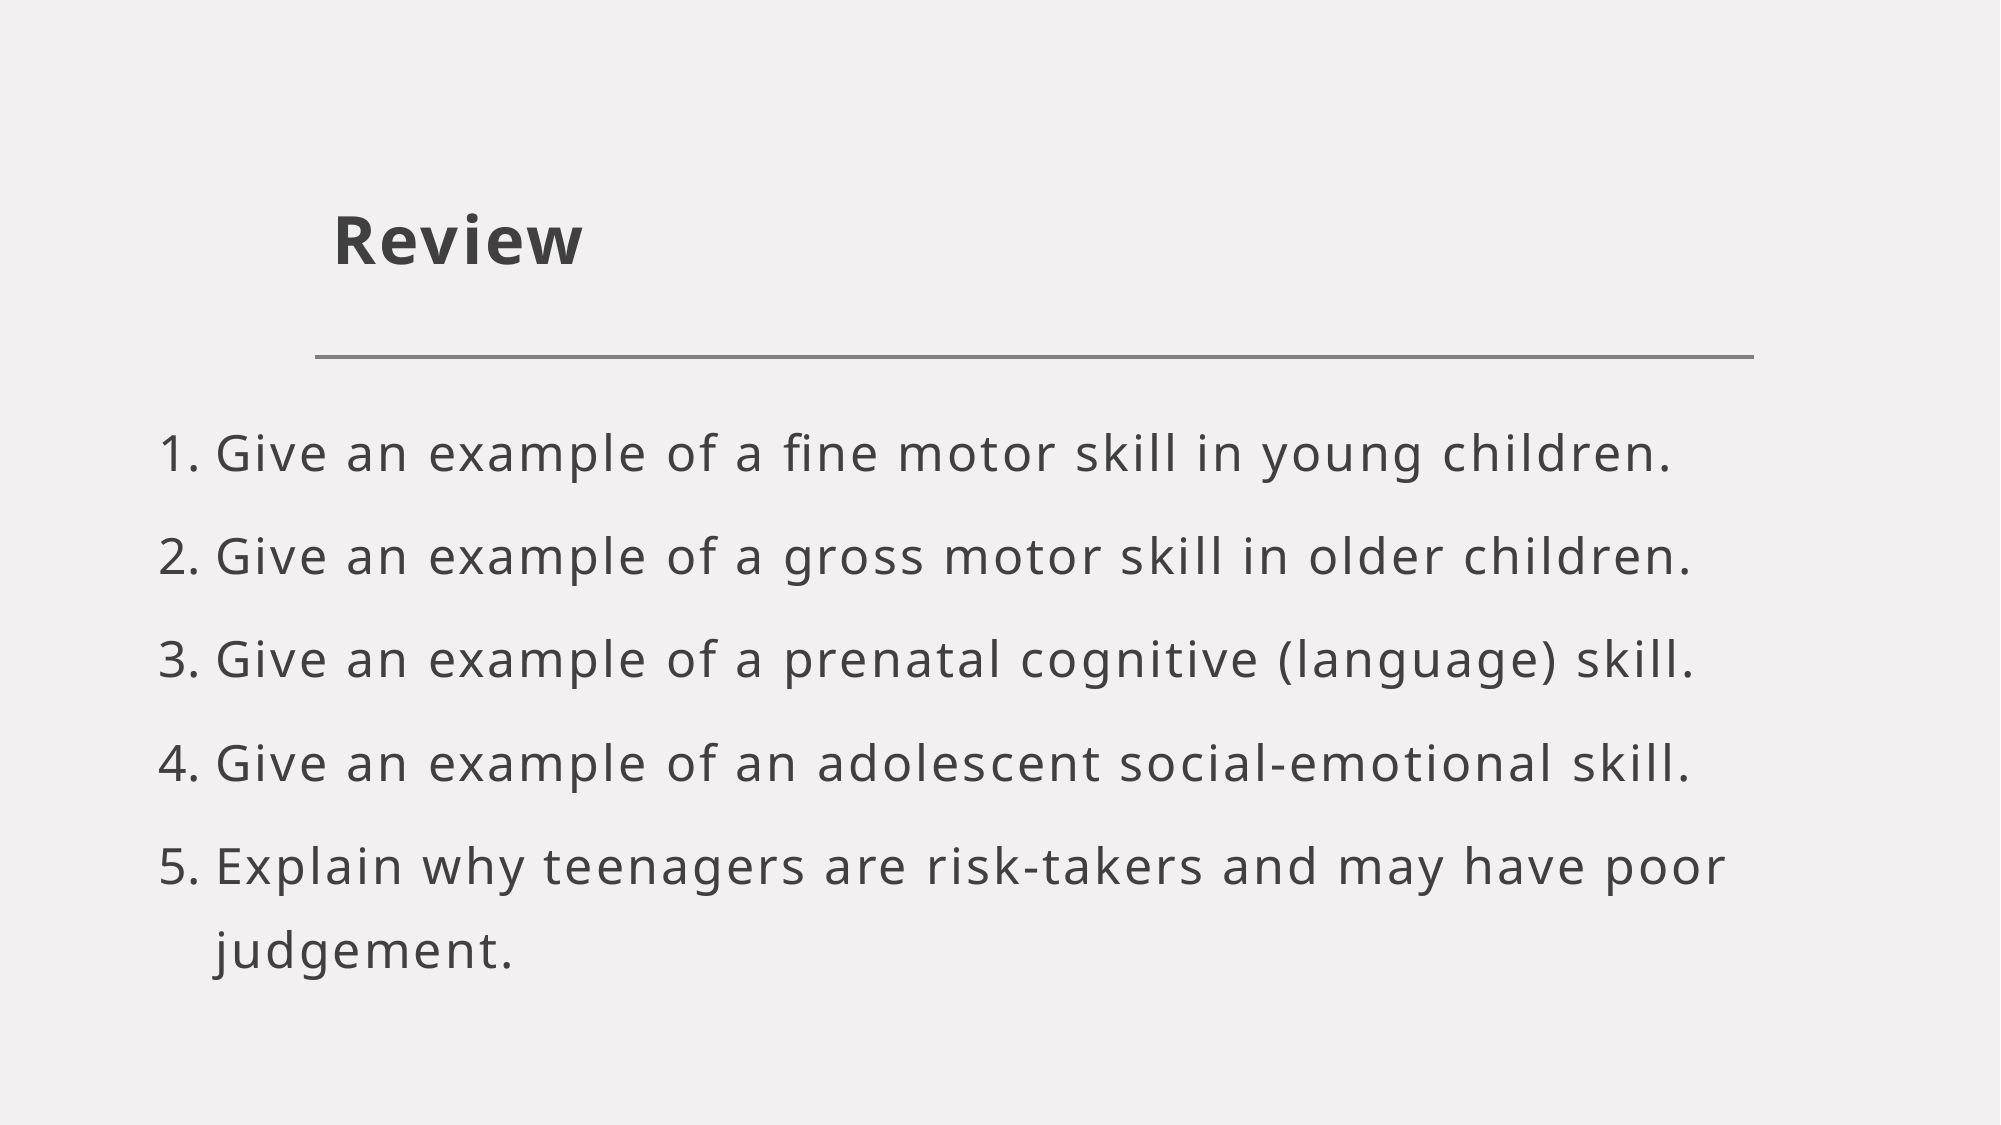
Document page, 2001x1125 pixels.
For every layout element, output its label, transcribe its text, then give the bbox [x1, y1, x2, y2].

list Give an example of a fine motor skill in young children. Give an example of a gross motor skill in older children. Give an example of a prenatal cognitive (language) skill. Give an example of an adolescent social-emotional skill. Explain why teenagers are risk-takers and may have poor judgement. [140, 379, 1918, 1053]
title Review [315, 72, 1754, 294]
